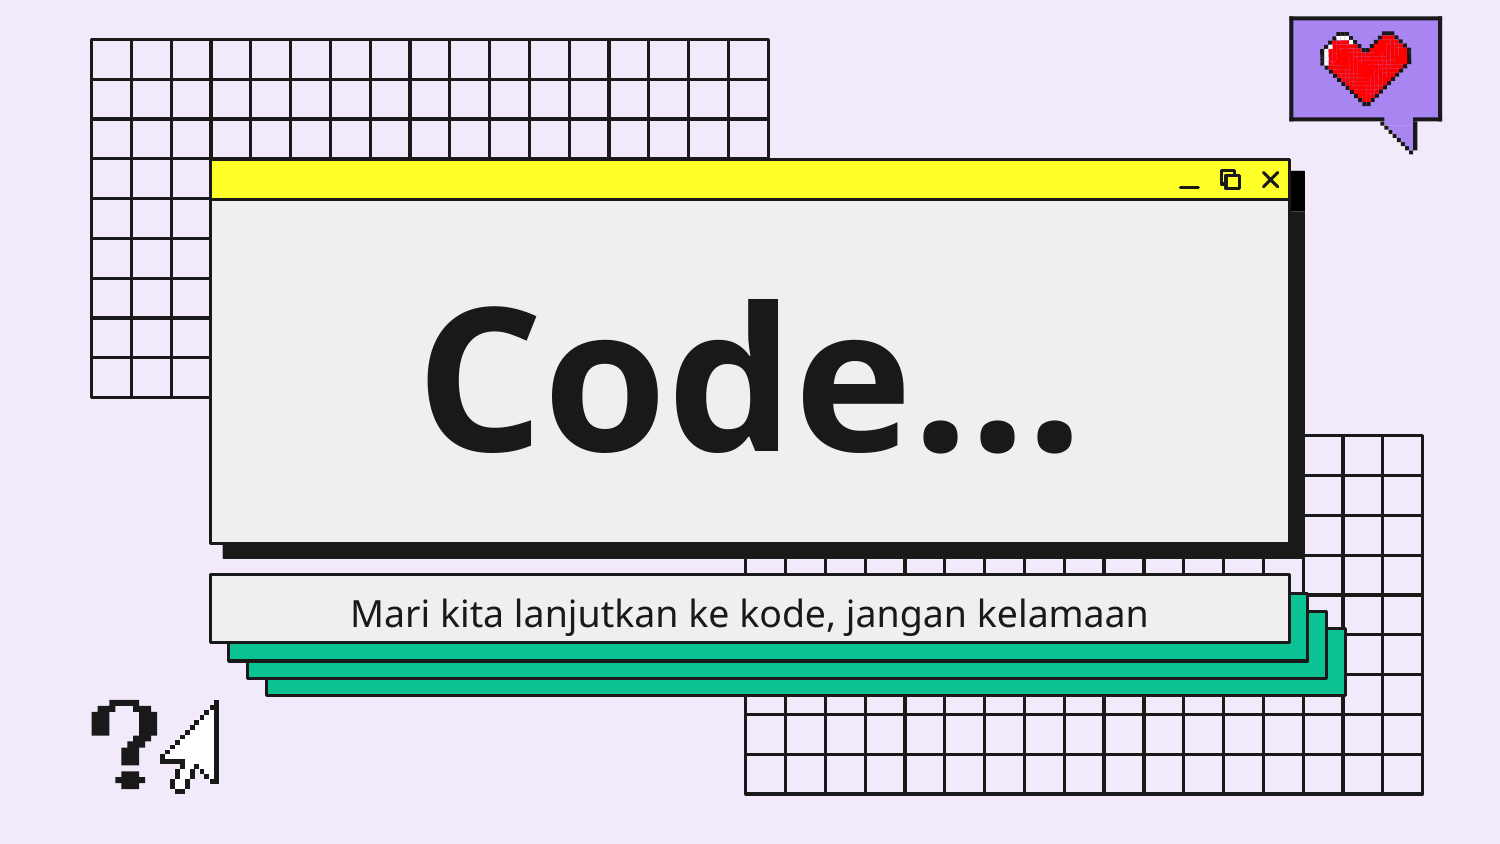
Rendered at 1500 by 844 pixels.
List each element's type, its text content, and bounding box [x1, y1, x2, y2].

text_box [210, 159, 1290, 544]
subtitle Mari kita lanjutkan ke kode, jangan kelamaan [209, 573, 1291, 644]
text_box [228, 593, 1346, 696]
